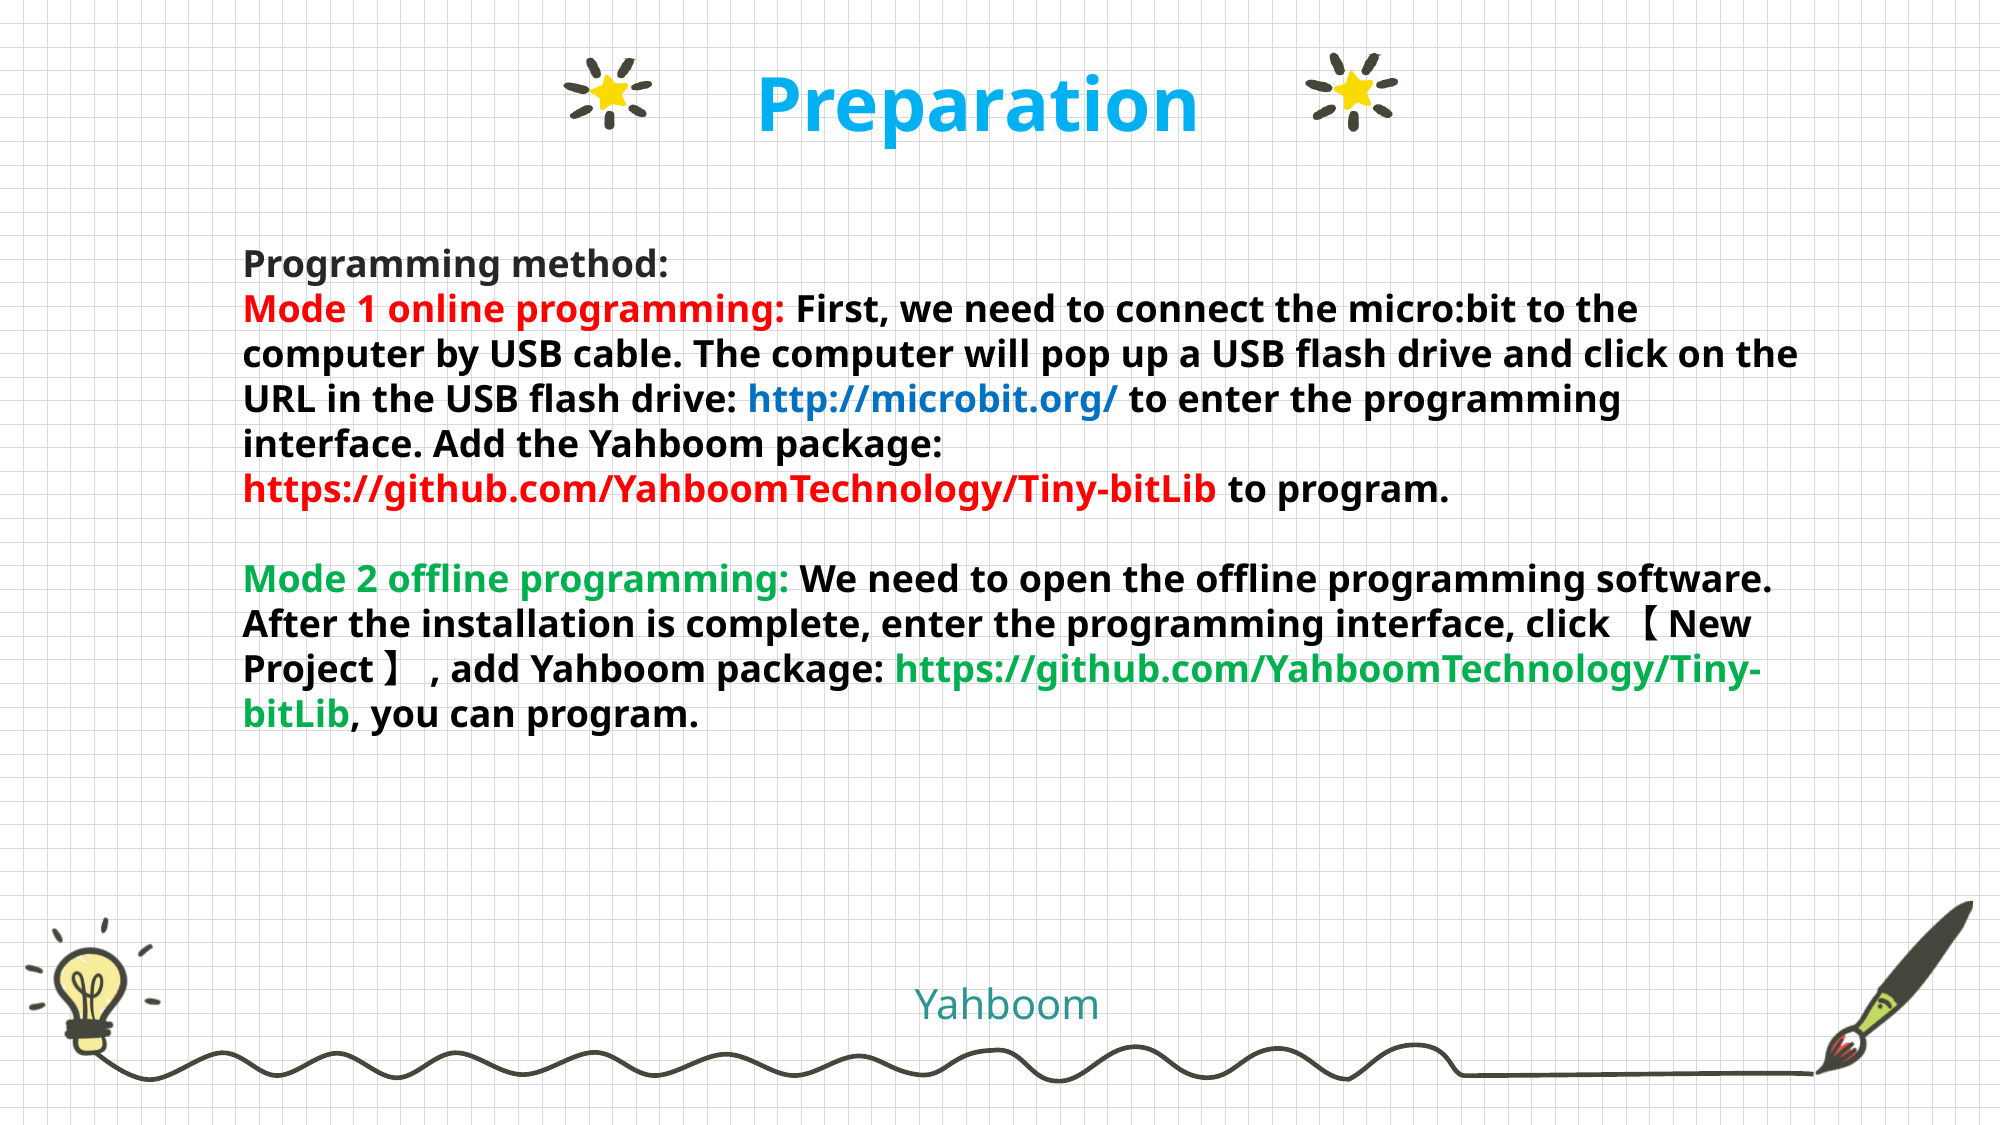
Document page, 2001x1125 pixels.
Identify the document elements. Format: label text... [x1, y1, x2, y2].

picture [1816, 894, 1973, 1081]
text_box Preparation [740, 48, 1216, 154]
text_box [563, 57, 652, 130]
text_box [1305, 51, 1398, 132]
text_box Programming method: Mode 1 online programming: First, we need to connect the micro:bit to the computer by USB cable. The computer will pop up a USB flash drive and click on the URL in the USB flash drive: http://microbit.org/ to enter the programming interface. Add the Yahboom package: https://github.com/YahboomTechnology/Tiny-bitLib to program. Mode 2 offline programming: We need to open the offline programming software. After the installation is complete, enter the programming interface, click【New Project】, add Yahboom package: https://github.com/YahboomTechnology/Tiny-bitLib, you can program. [227, 233, 1822, 743]
picture [2, 893, 185, 1073]
text_box Yahboom [899, 970, 1150, 1036]
